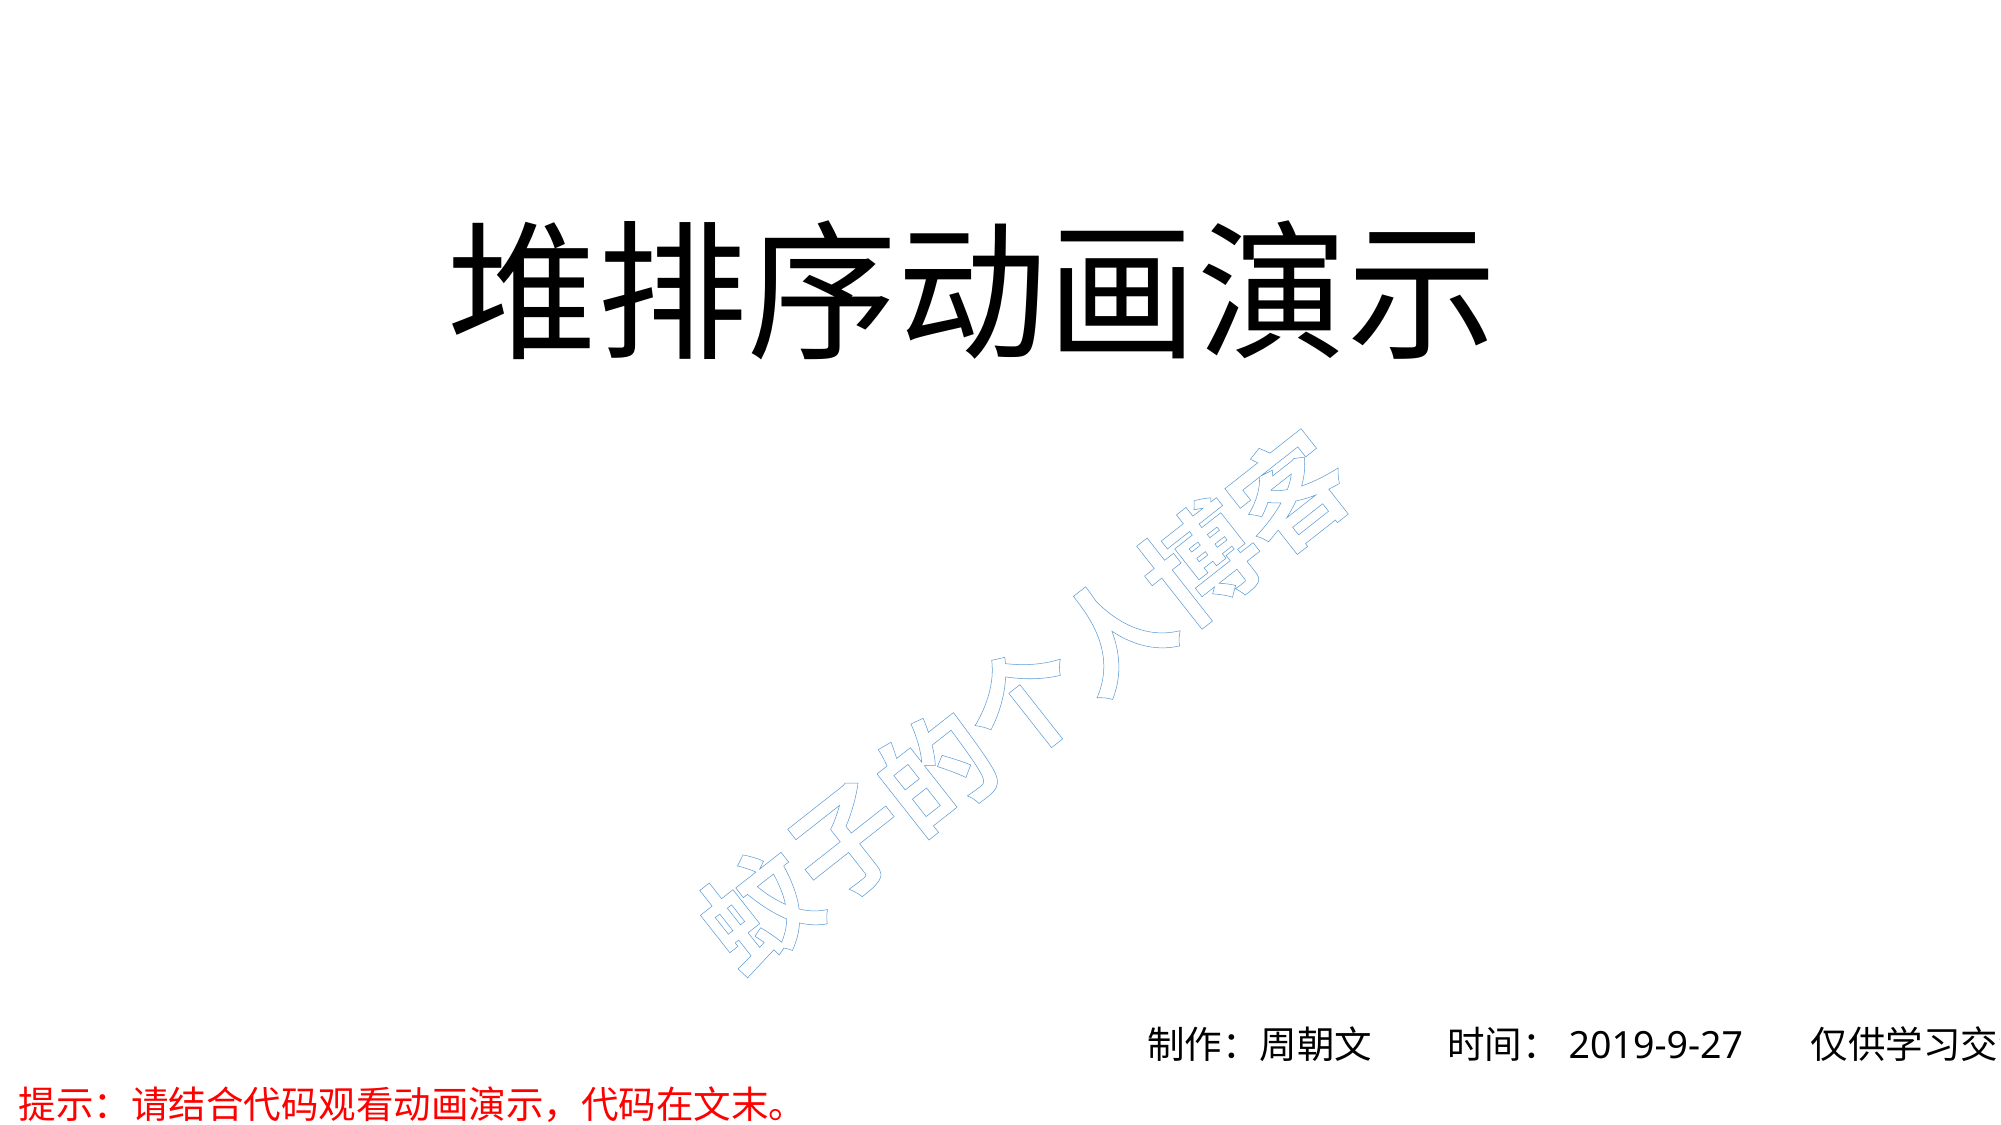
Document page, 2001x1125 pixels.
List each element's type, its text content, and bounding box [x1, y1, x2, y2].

text_box 提示：请结合代码观看动画演示，代码在文末。 [4, 1074, 822, 1125]
text_box 制作：周朝文 时间：2019-9-27 仅供学习交流 [1132, 1013, 2000, 1074]
text_box 蚊子的个人博客 [465, 385, 1543, 1074]
text_box 堆排序动画演示 [432, 189, 1833, 385]
